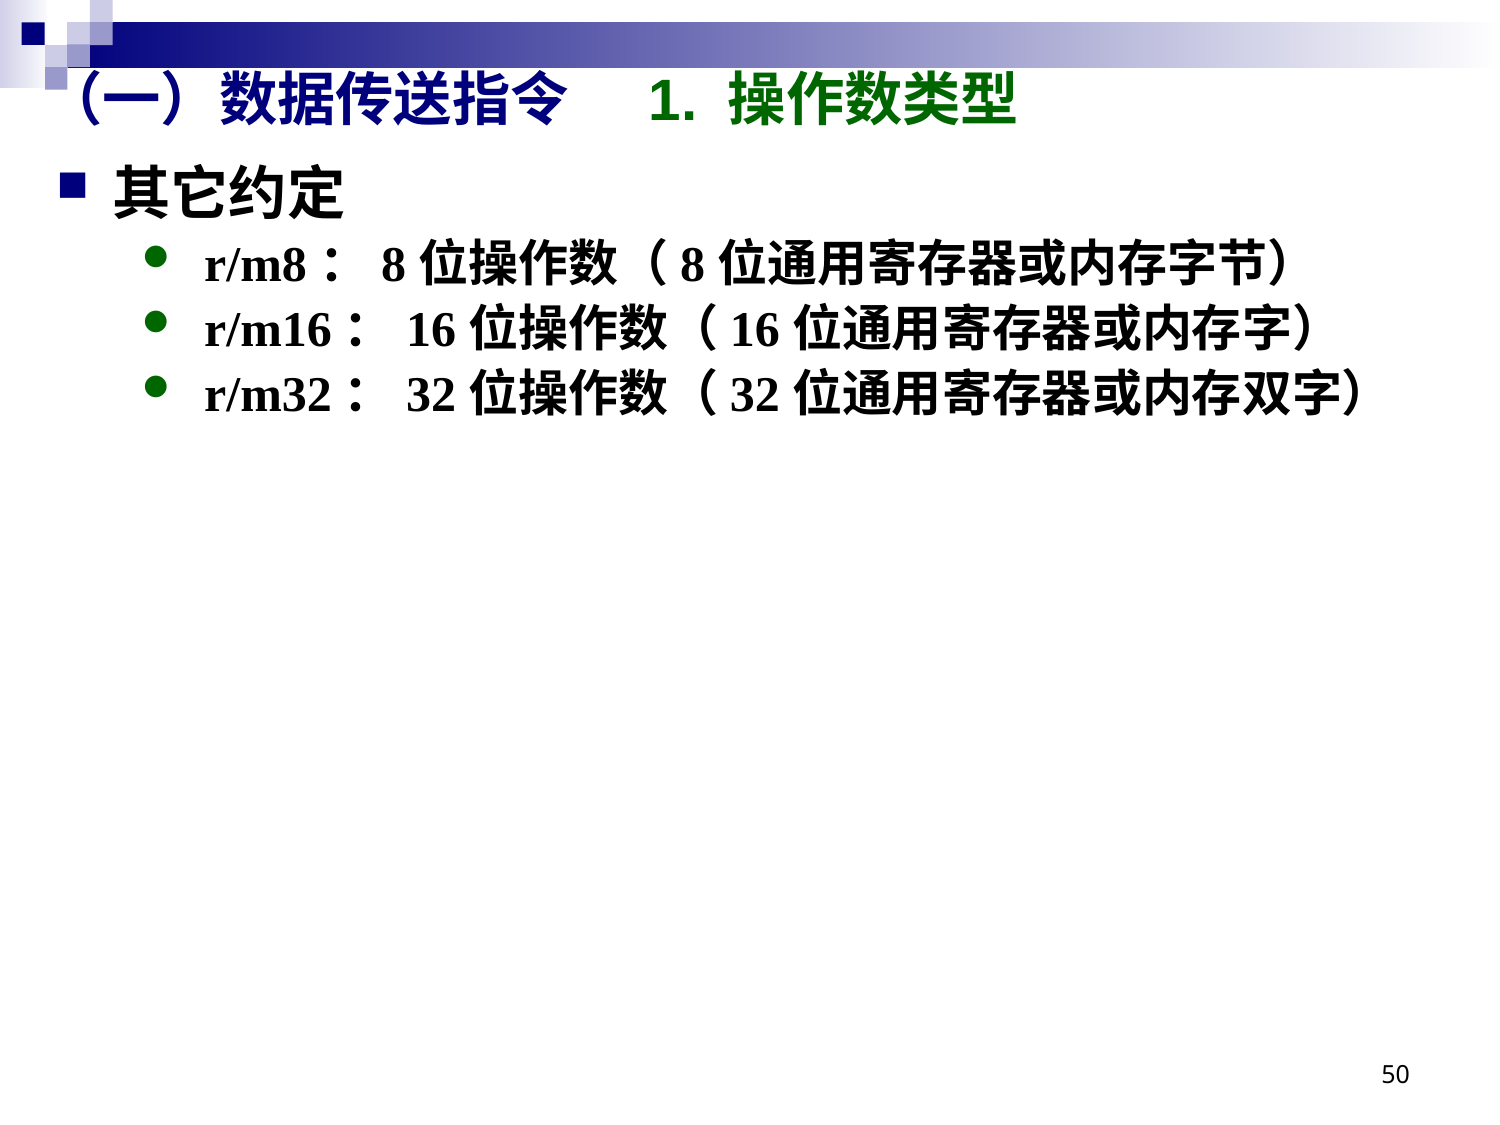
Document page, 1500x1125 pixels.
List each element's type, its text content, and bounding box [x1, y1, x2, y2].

title （一）数据传送指令 1. 操作数类型 [29, 54, 1471, 138]
list 其它约定 r/m8：8位操作数（8位通用寄存器或内存字节） r/m16：16位操作数（16位通用寄存器或内存字） r/m32：32位操作数（32位通用寄存器或内存双字） [40, 148, 1471, 1107]
